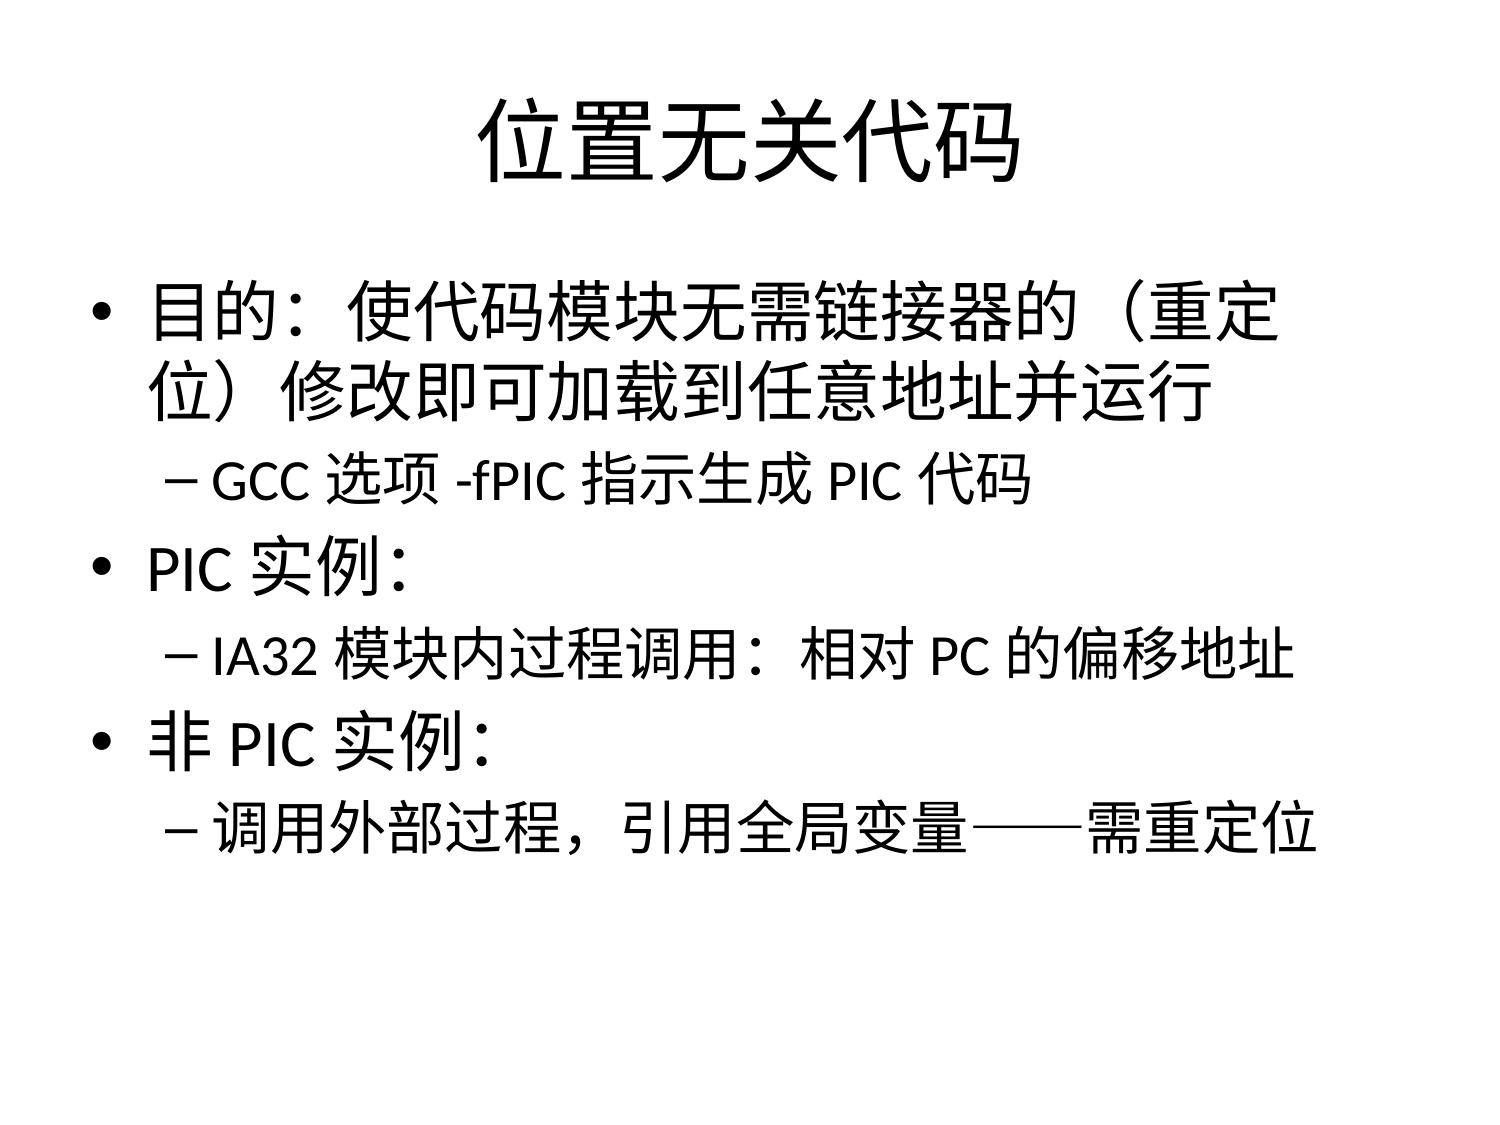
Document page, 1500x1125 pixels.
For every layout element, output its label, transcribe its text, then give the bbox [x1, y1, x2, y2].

title 位置无关代码 [75, 45, 1425, 233]
list 目的：使代码模块无需链接器的（重定位）修改即可加载到任意地址并运行 GCC选项-fPIC指示生成PIC代码 PIC实例： IA32模块内过程调用：相对PC的偏移地址 非PIC实例： 调用外部过程，引用全局变量——需重定位 [75, 262, 1425, 1005]
